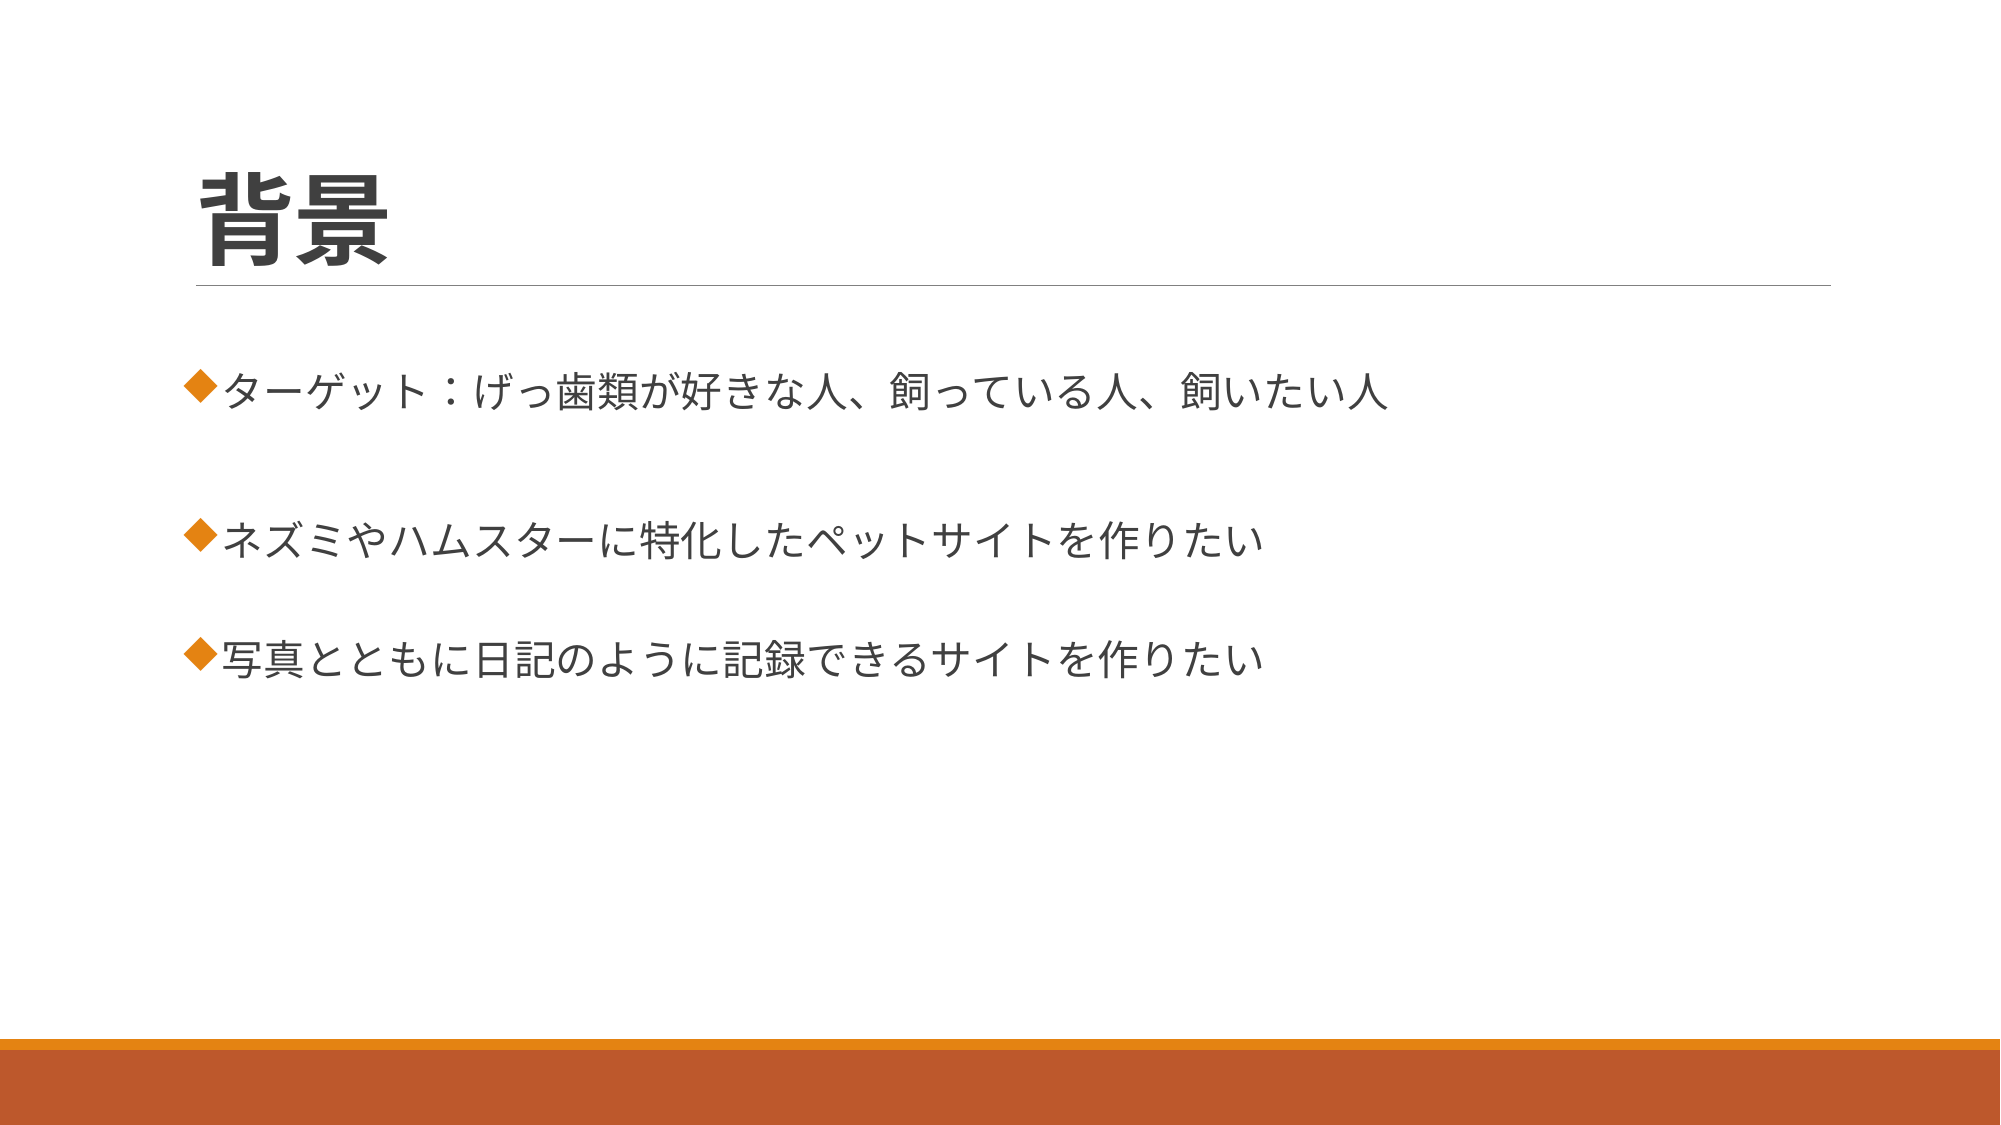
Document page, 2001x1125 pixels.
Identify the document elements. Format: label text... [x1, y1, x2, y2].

title 背景 [180, 47, 1830, 285]
list ターゲット：げっ歯類が好きな人、飼っている人、飼いたい人 ネズミやハムスターに特化したペットサイトを作りたい 写真とともに日記のように記録できるサイトを作りたい [180, 285, 1755, 1025]
